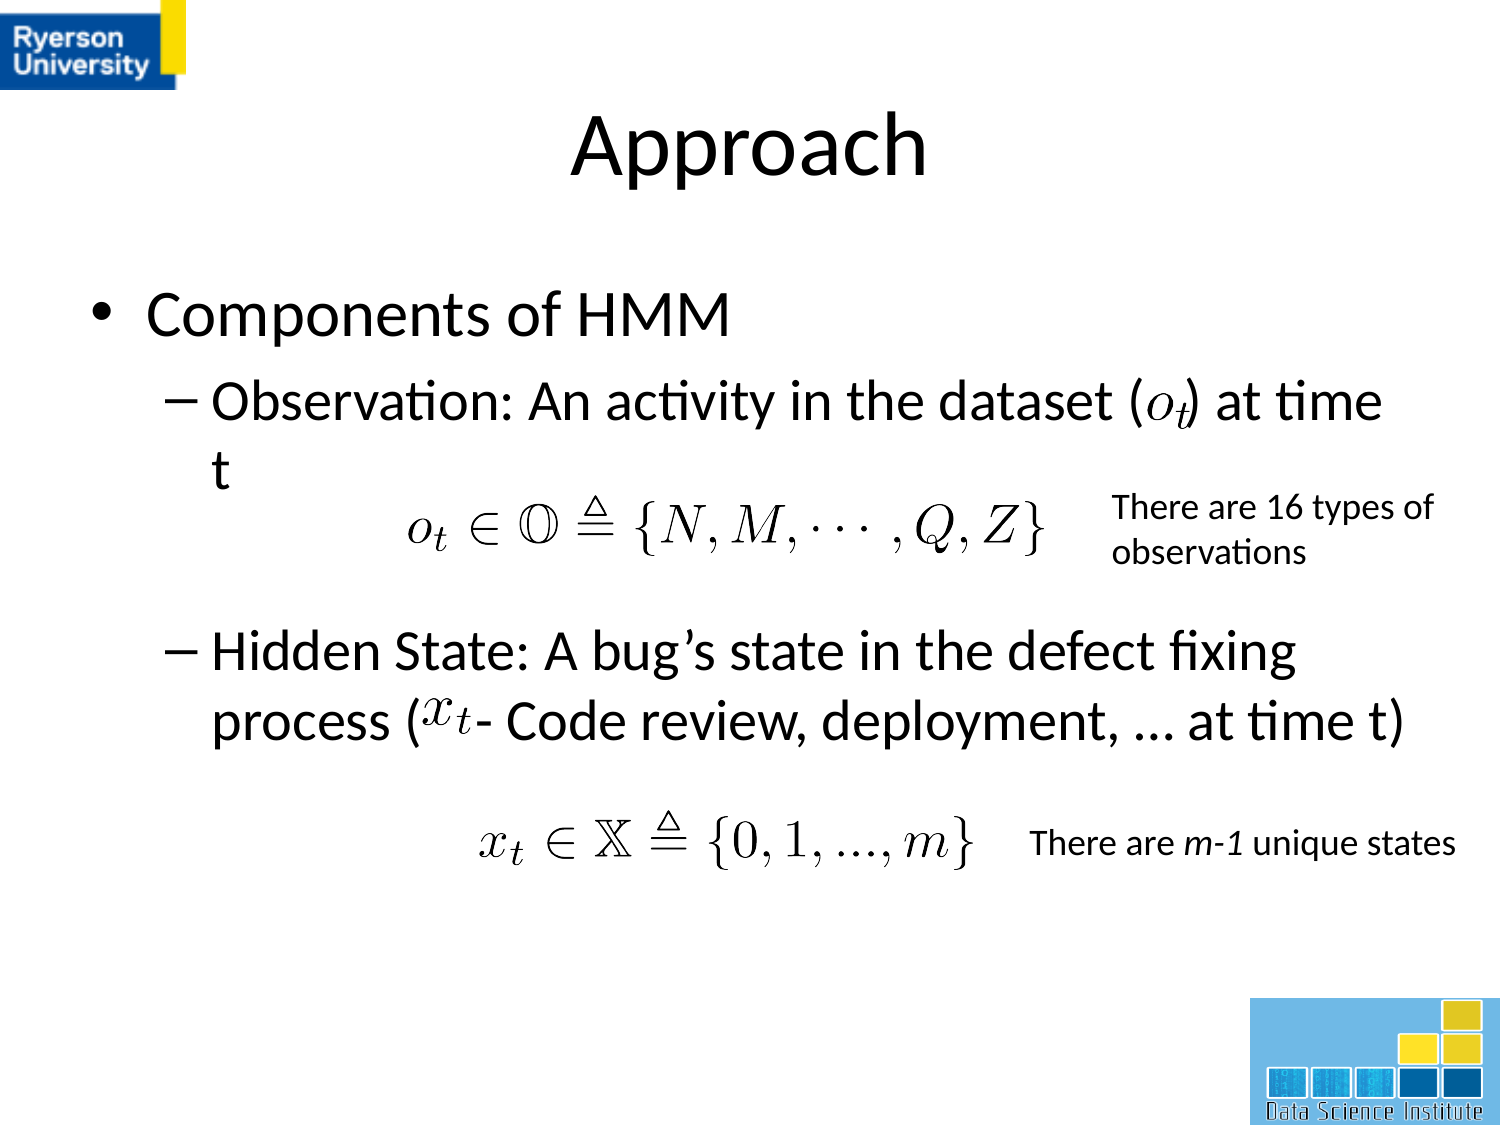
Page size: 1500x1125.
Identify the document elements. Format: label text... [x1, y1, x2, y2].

picture [1147, 393, 1190, 429]
picture [1250, 998, 1500, 1125]
picture [422, 698, 471, 734]
picture [408, 495, 1044, 556]
title Approach [75, 45, 1425, 233]
list Components of HMM Observation: An activity in the dataset ( ) at time t Hidden State: A bug’s state in the defect fixing process ( - Code review, deployment, … at time t) [75, 262, 1425, 1005]
text_box There are 16 types of observations [1096, 475, 1459, 580]
picture [479, 809, 974, 871]
picture [0, 0, 186, 90]
text_box There are m-1 unique states [1014, 810, 1475, 871]
